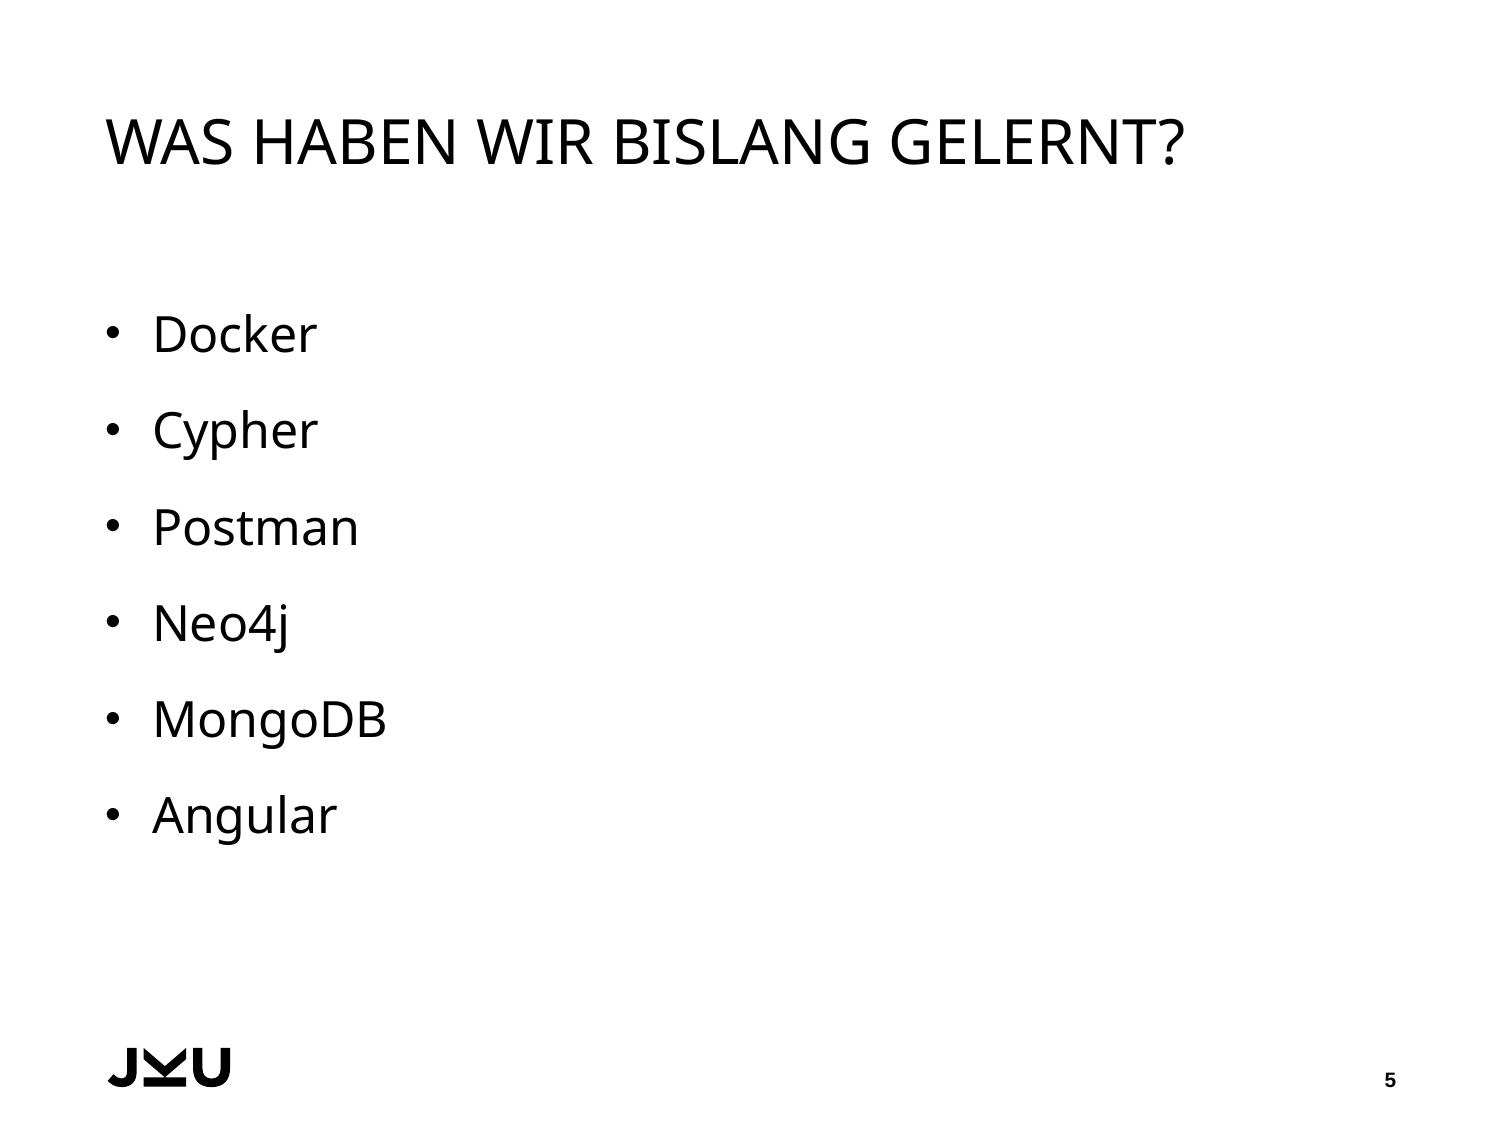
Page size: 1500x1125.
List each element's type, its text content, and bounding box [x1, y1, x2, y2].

list Docker Cypher Postman Neo4j MongoDB Angular [90, 291, 1393, 1018]
title Was haben wir bislang gelernt? [90, 106, 1393, 261]
slide_number 5 [1326, 1049, 1412, 1109]
